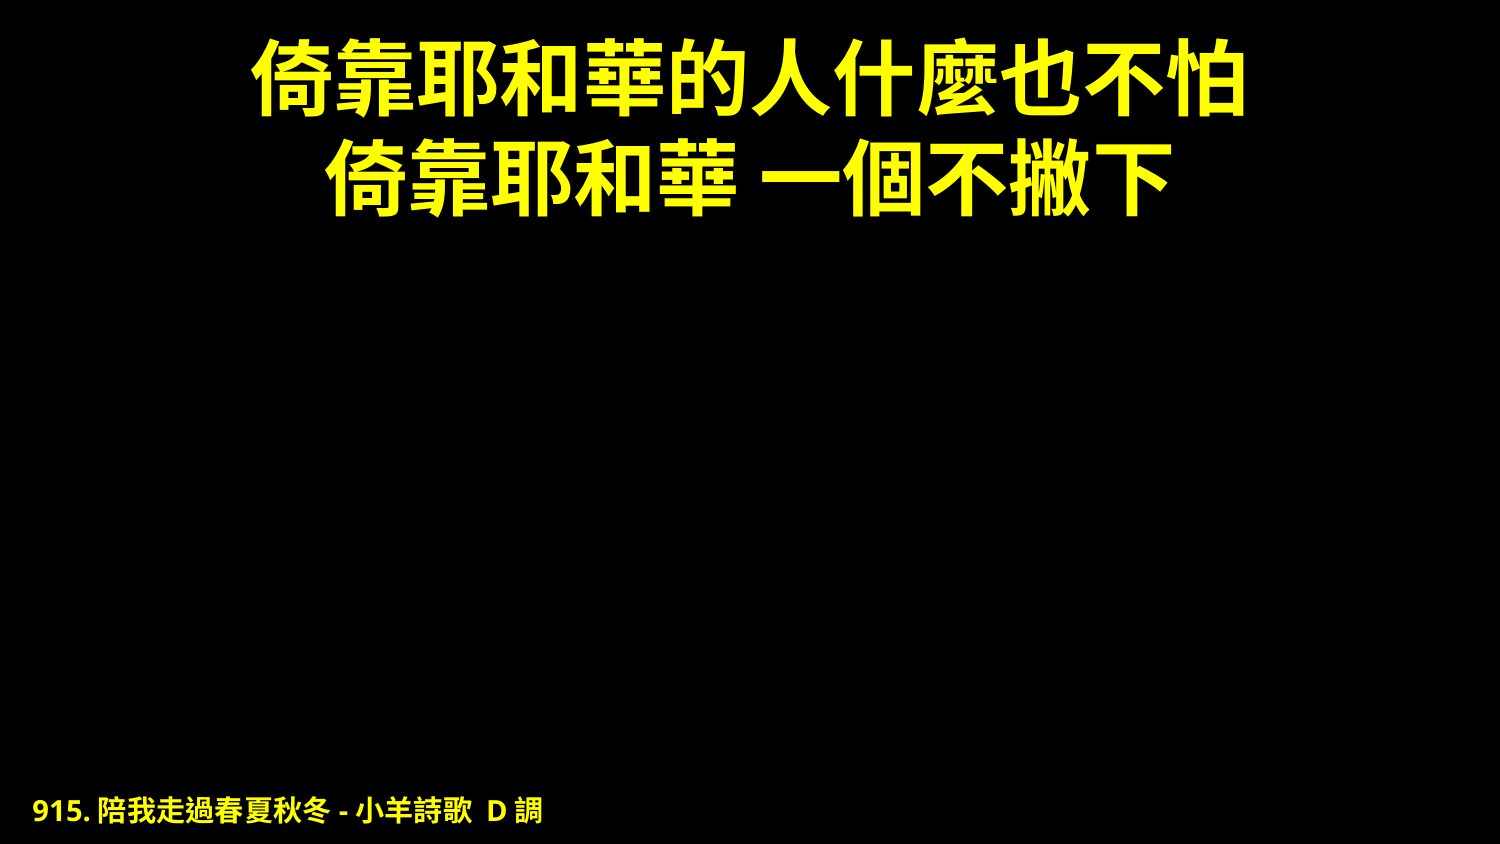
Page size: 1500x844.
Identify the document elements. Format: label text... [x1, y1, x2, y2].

text_box 915.陪我走過春夏秋冬-小羊詩歌 D調 [17, 784, 774, 835]
title 倚靠耶和華的人什麼也不怕 倚靠耶和華 一個不撇下 [0, 55, 1500, 197]
